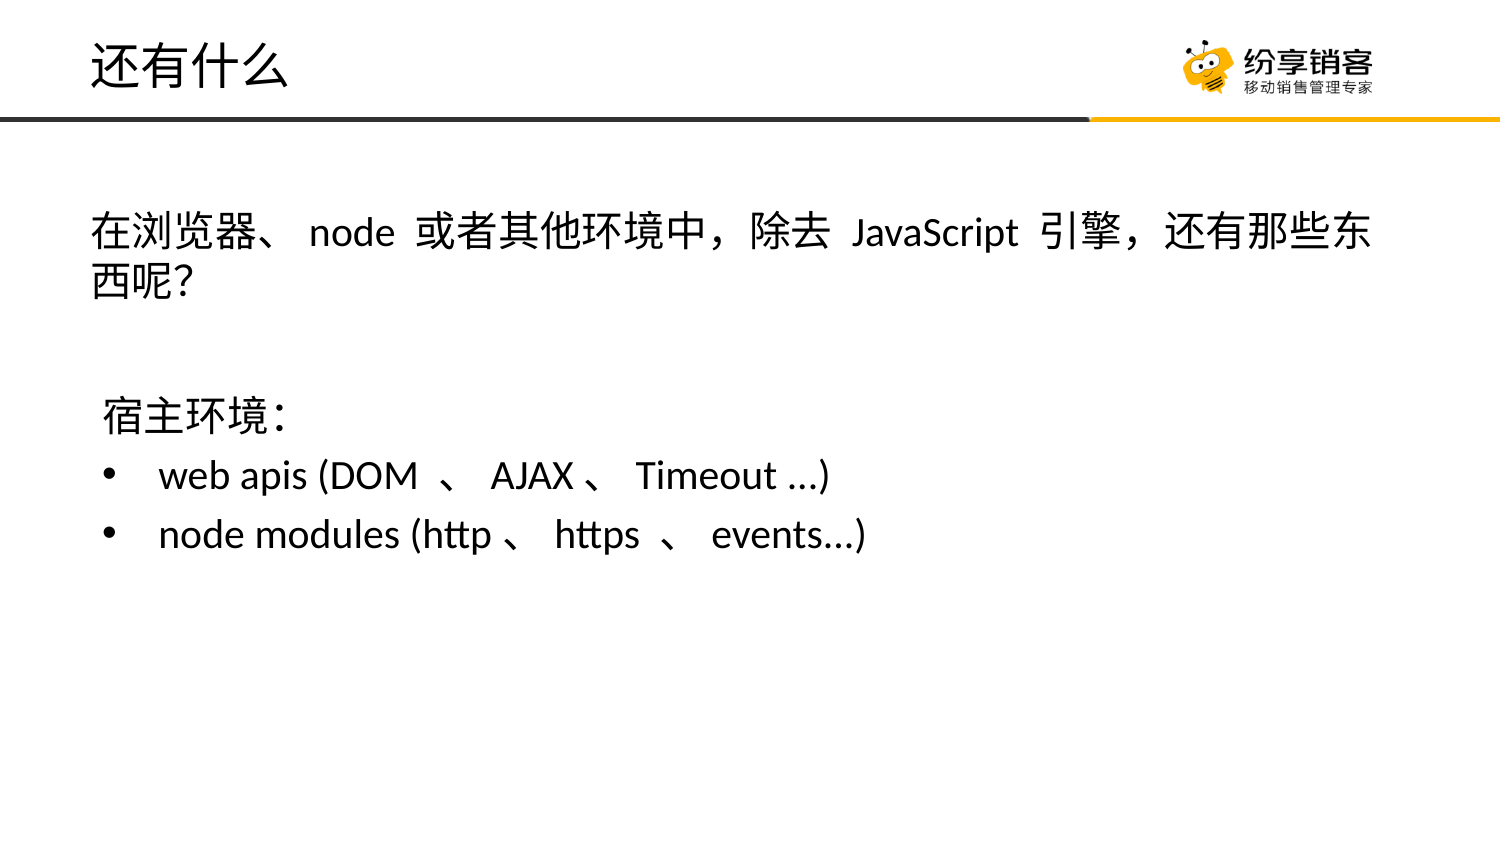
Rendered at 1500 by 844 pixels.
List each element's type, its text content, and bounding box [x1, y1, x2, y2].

text_box 宿主环境： web apis (DOM 、AJAX、Timeout ...) node modules (http、https 、events...) [87, 382, 1425, 794]
picture [1183, 40, 1372, 94]
title 还有什么 [75, 33, 1114, 95]
list 在浏览器、node 或者其他环境中，除去 JavaScript 引擎，还有那些东西呢？ [75, 196, 1425, 343]
